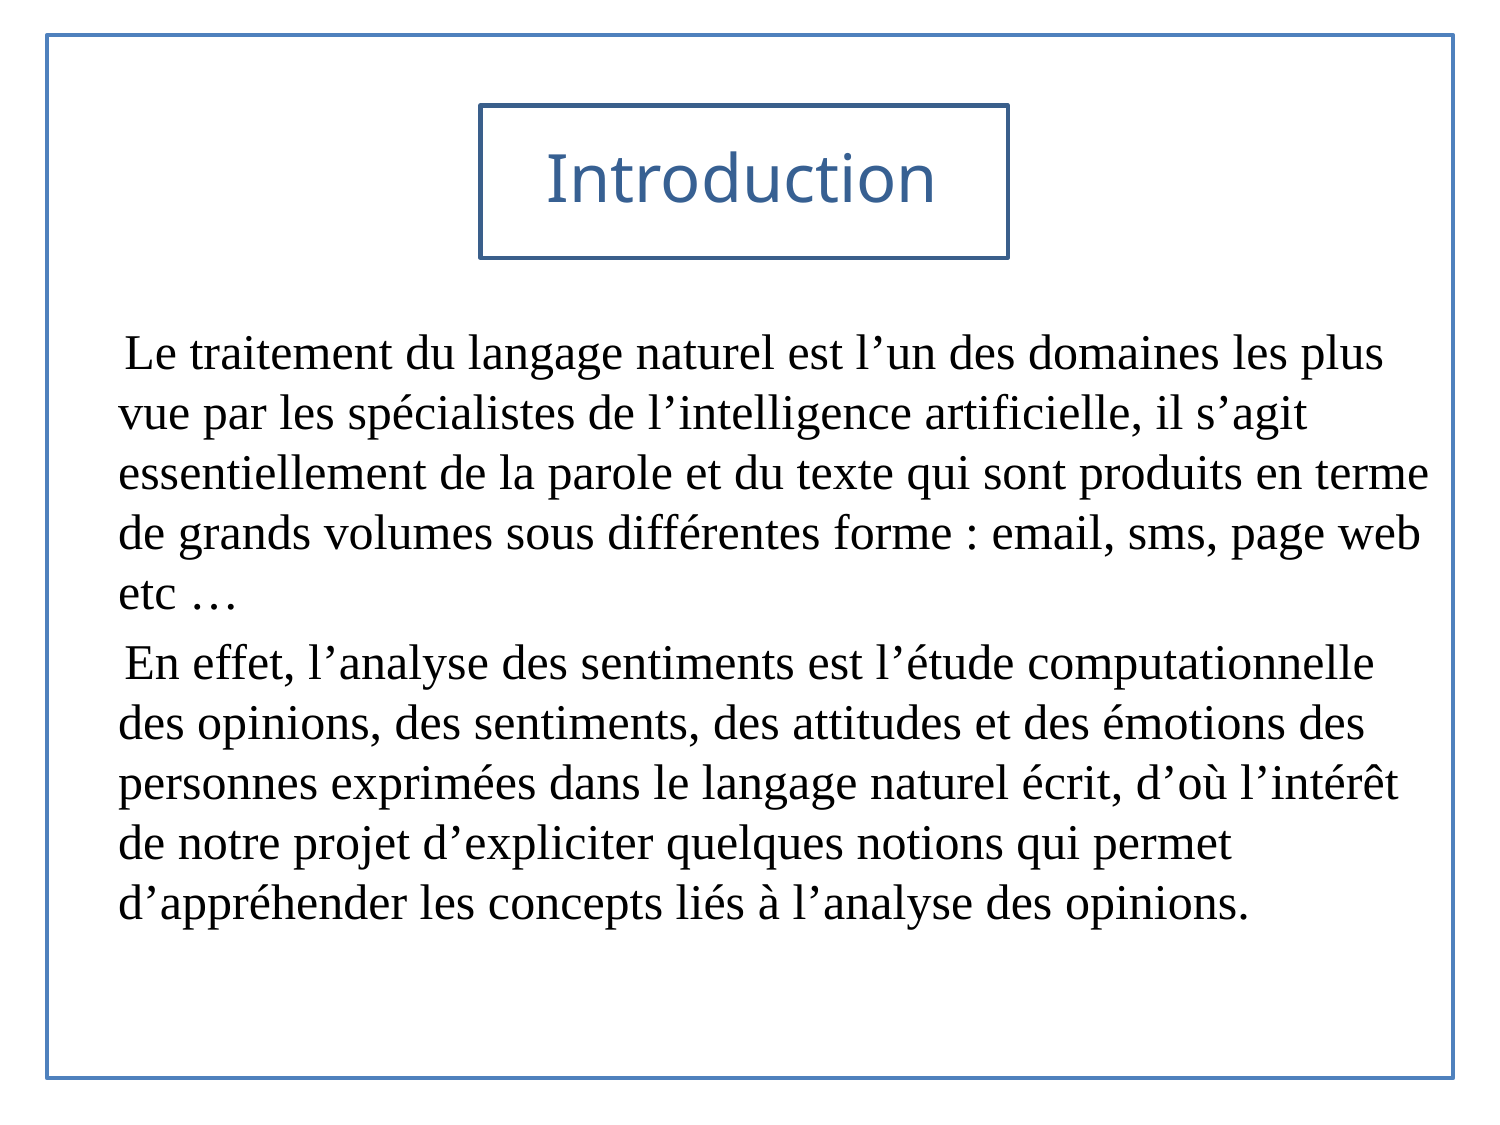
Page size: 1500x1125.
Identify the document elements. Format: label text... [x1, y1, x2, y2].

text_box [478, 103, 1010, 260]
list Introduction Le traitement du langage naturel est l’un des domaines les plus vue par les spécialistes de l’intelligence artificielle, il s’agit essentiellement de la parole et du texte qui sont produits en terme de grands volumes sous différentes forme : email, sms, page web etc … En effet, l’analyse des sentiments est l’étude computationnelle des opinions, des sentiments, des attitudes et des émotions des personnes exprimées dans le langage naturel écrit, d’où l’intérêt de notre projet d’expliciter quelques notions qui permet d’appréhender les concepts liés à l’analyse des opinions. [45, 33, 1455, 1080]
